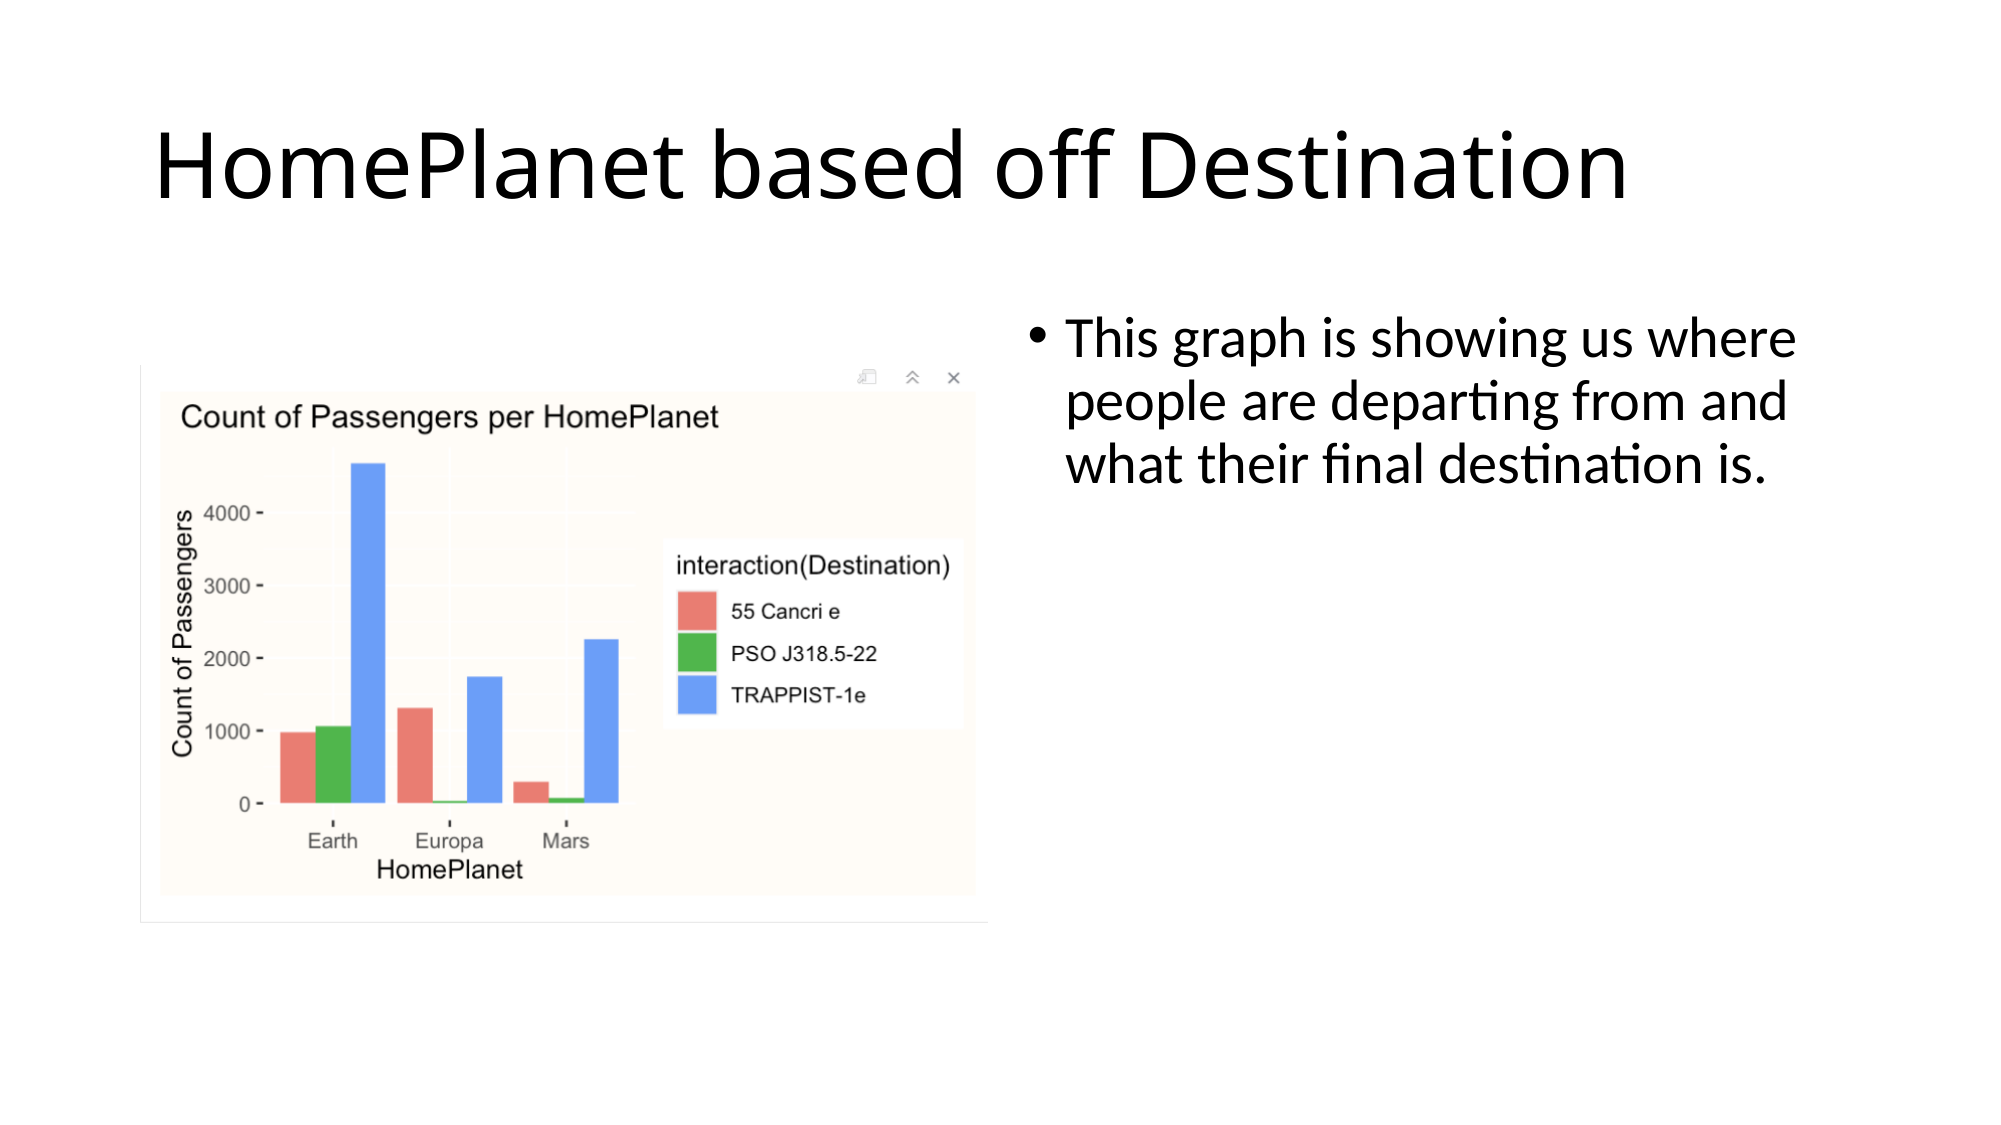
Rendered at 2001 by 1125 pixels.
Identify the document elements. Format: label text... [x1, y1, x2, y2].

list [137, 365, 988, 947]
title HomePlanet based off Destination [137, 59, 1863, 278]
list This graph is showing us where people are departing from and what their final destination is. [1012, 299, 1863, 1014]
